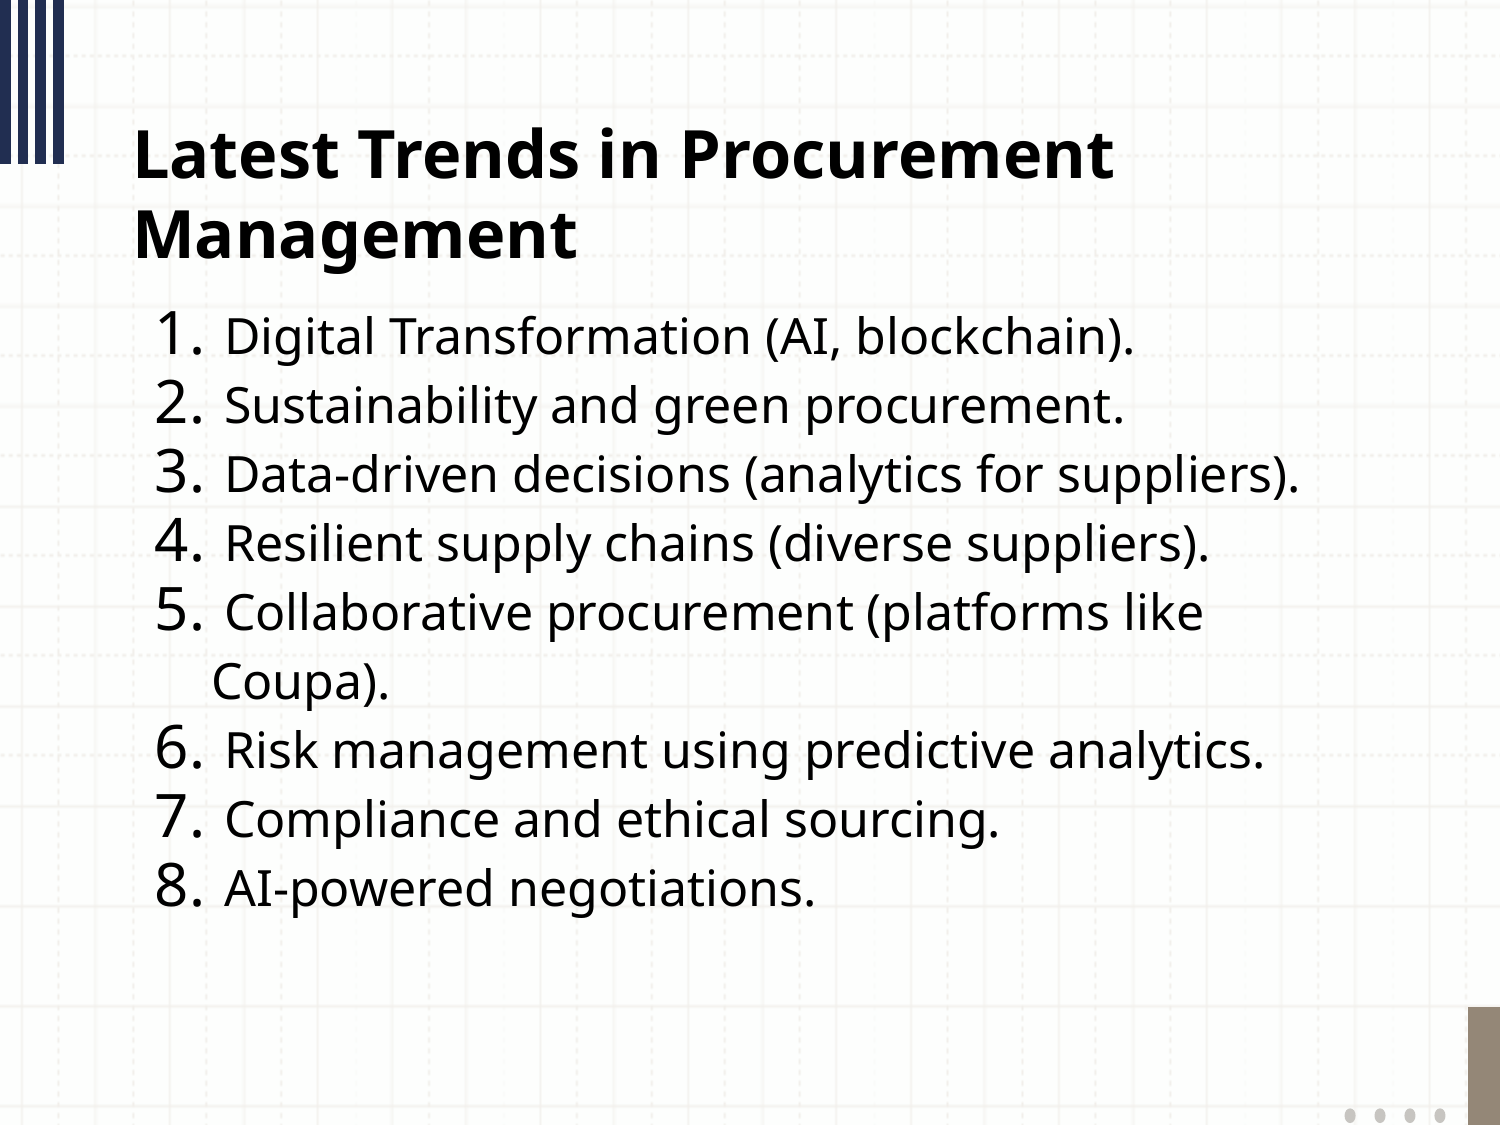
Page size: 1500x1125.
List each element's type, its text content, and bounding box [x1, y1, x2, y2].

text_box Digital Transformation (AI, blockchain). Sustainability and green procurement. Data-driven decisions (analytics for suppliers). Resilient supply chains (diverse suppliers). Collaborative procurement (platforms like Coupa). Risk management using predictive analytics. Compliance and ethical sourcing. AI-powered negotiations. [116, 280, 1383, 1028]
title Latest Trends in Procurement Management [116, 97, 1383, 223]
